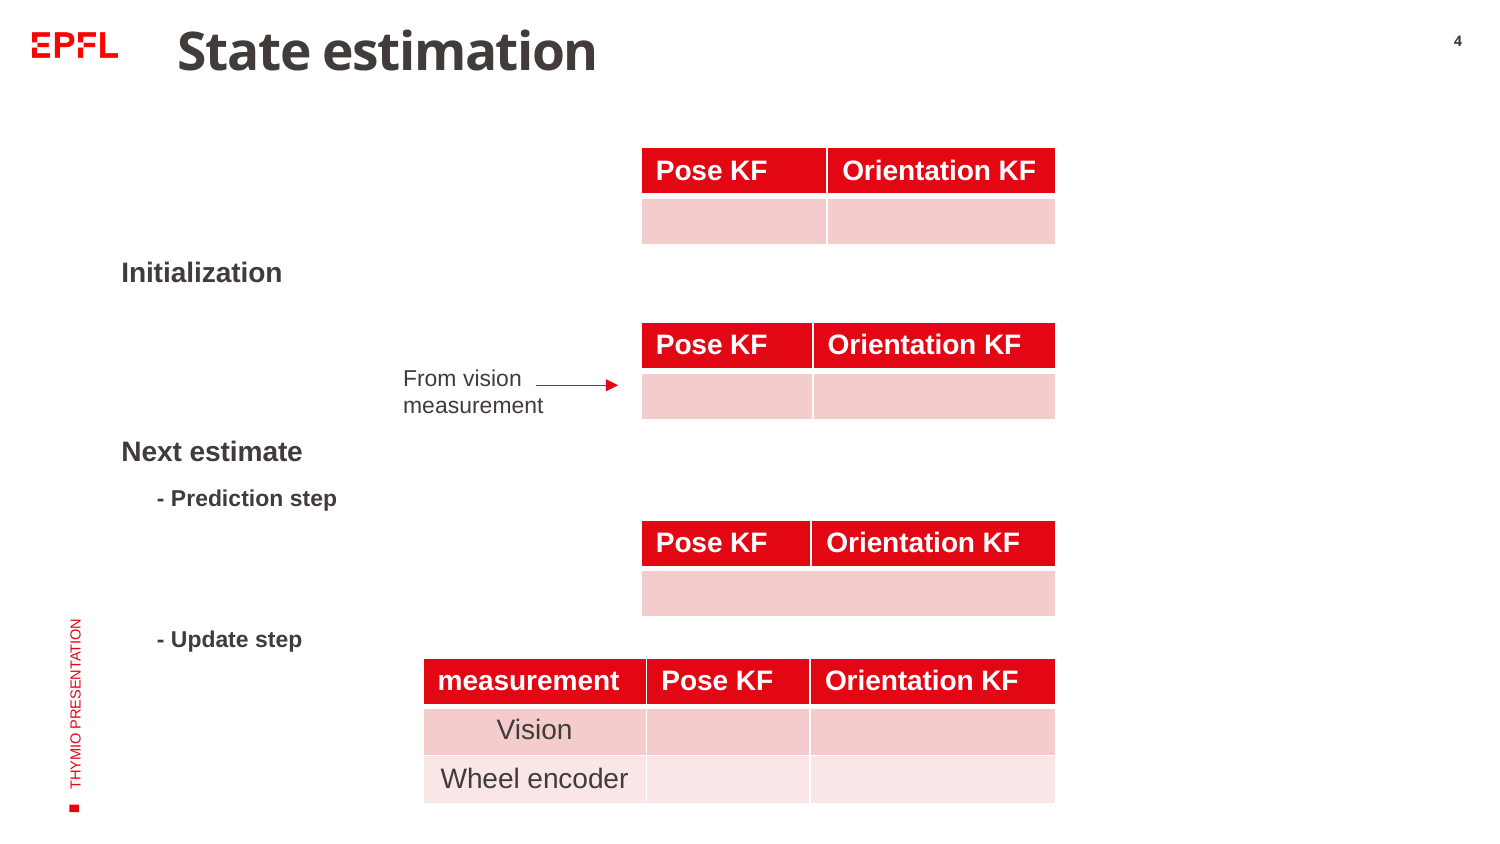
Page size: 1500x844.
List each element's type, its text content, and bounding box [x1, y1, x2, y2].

slide_number 4 [1415, 32, 1500, 59]
picture [21, 21, 129, 69]
text_box Initialization [106, 247, 345, 296]
text_box - Update step [142, 617, 403, 660]
text_box - Prediction step [142, 476, 403, 519]
slide_number THYMIO PRESENTATION [0, 256, 150, 805]
text_box From vision measurement [388, 356, 559, 426]
title State estimation [148, 29, 750, 89]
text_box Next estimate [106, 426, 367, 475]
